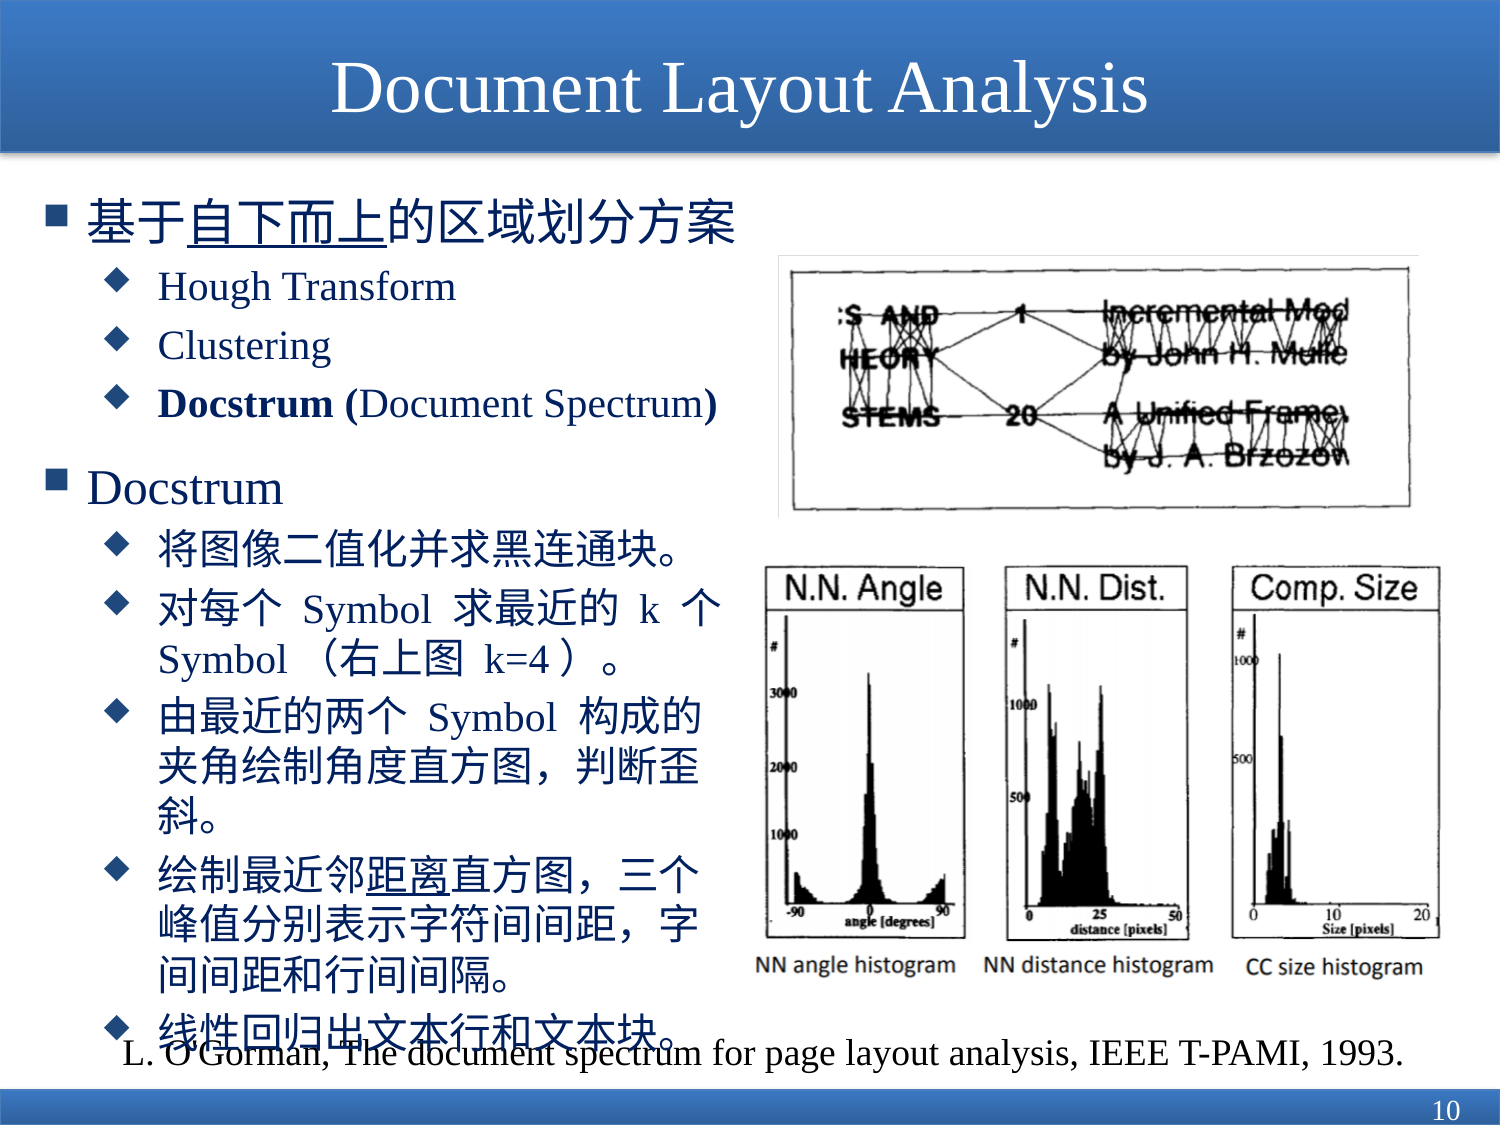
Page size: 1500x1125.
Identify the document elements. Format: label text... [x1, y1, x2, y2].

title Document Layout Analysis [0, 28, 1500, 136]
list 基于自下而上的区域划分方案 Hough Transform Clustering Docstrum (Document Spectrum) [27, 165, 1447, 466]
picture [749, 548, 1448, 985]
slide_number 10 [1126, 1092, 1477, 1125]
text_box Docstrum 将图像二值化并求黑连通块。 对每个 Symbol 求最近的 k 个 Symbol（右上图 k=4）。 由最近的两个 Symbol 构成的夹角绘制角度直方图，判断歪斜。 绘制最近邻距离直方图，三个峰值分别表示字符间间距，字间间距和行间间隔。 线性回归出文本行和文本块。 [27, 447, 750, 1021]
picture [777, 255, 1420, 518]
text_box L. O'Gorman, The document spectrum for page layout analysis, IEEE T-PAMI, 1993. [107, 1020, 1438, 1081]
